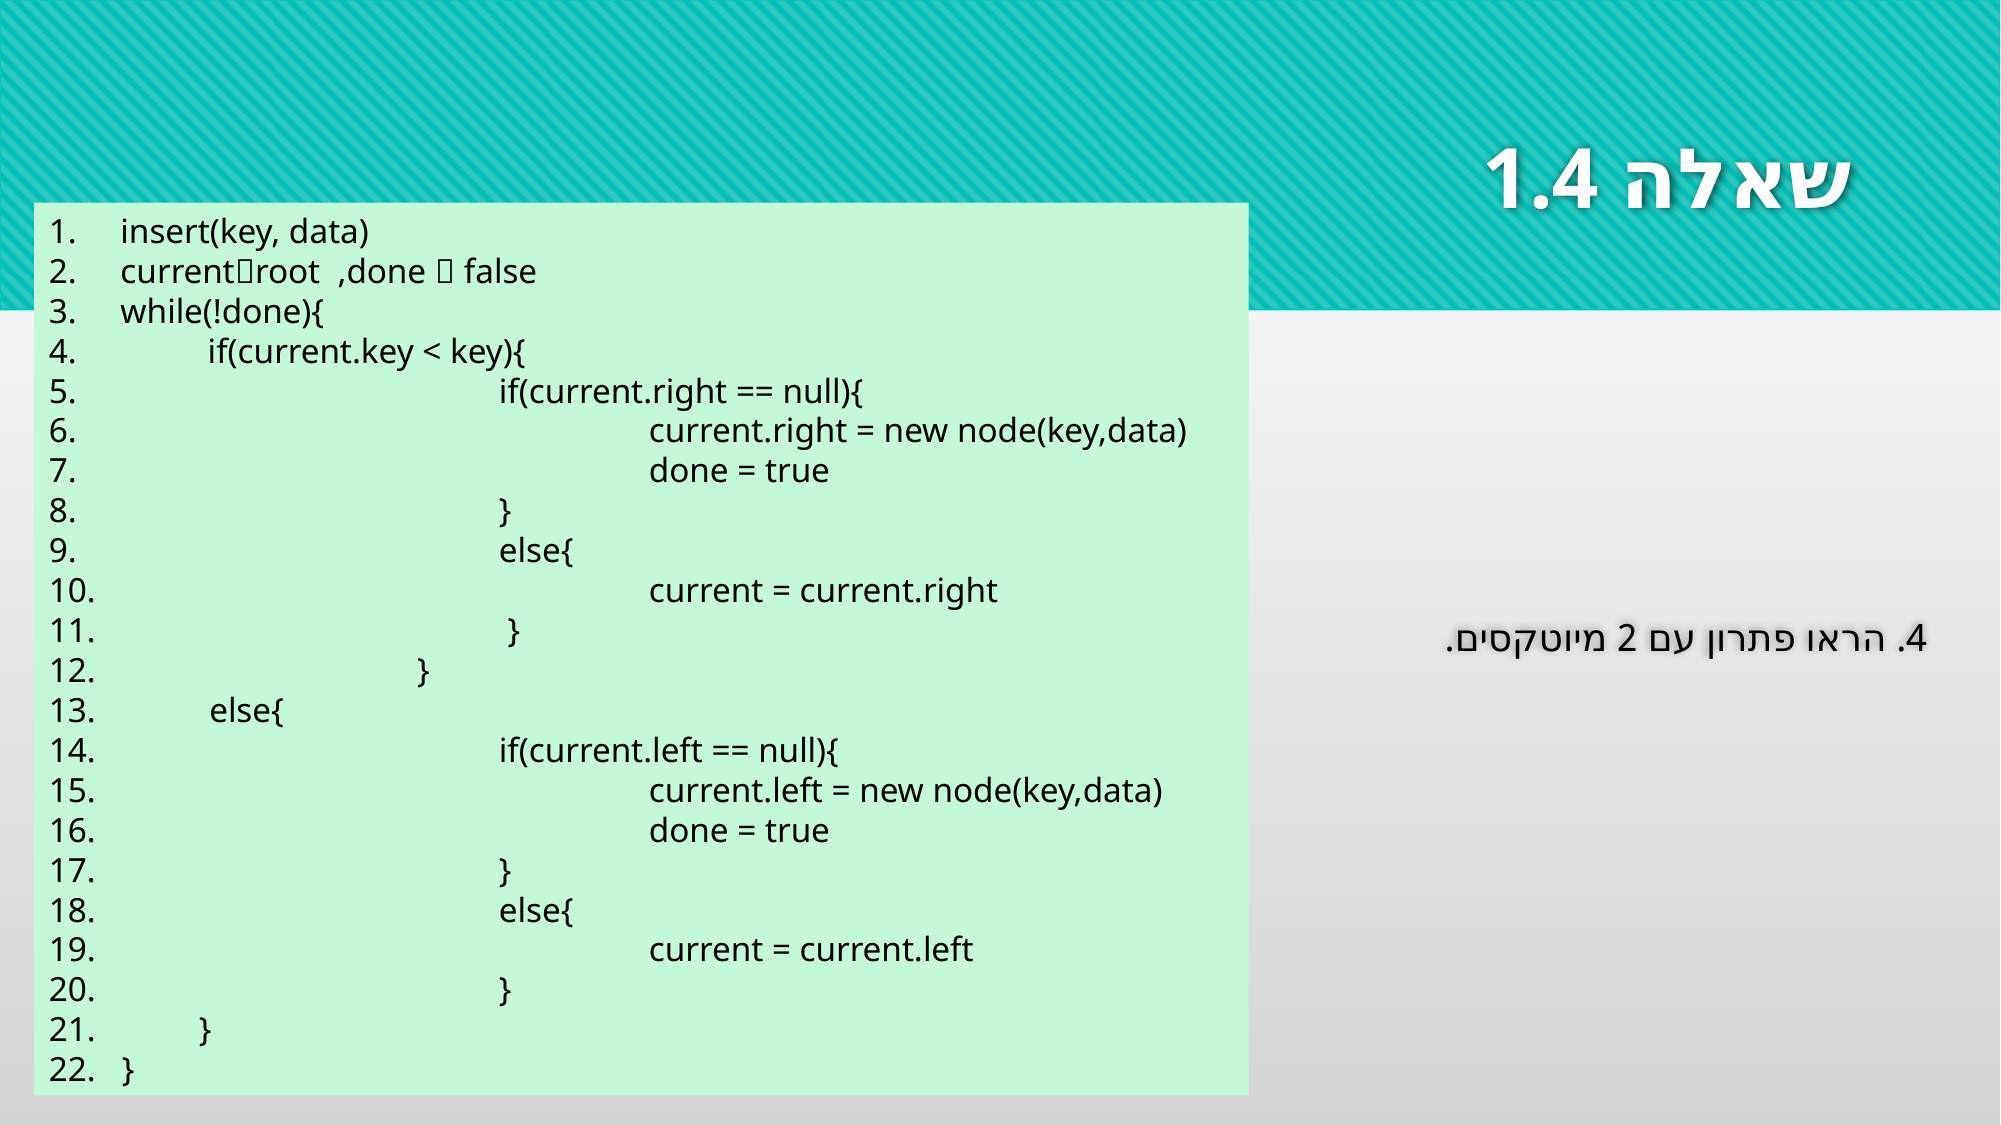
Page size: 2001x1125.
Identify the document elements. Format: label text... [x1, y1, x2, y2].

list 4. הראו פתרון עם 2 מיוטקסים. [1268, 344, 1943, 1064]
title שאלה 1.4 [132, 73, 1868, 233]
text_box 1. insert(key, data) 2. currentroot ,done  false 3. while(!done){ 4. if(current.key < key){ 5. if(current.right == null){ 6. current.right = new node(key,data) 7. done = true 8. } 9. else{ 10. current = current.right 11. } 12. } 13. else{ 14. if(current.left == null){ 15. current.left = new node(key,data) 16. done = true 17. } 18. else{ 19. current = current.left 20. } 21. } 22. } [34, 202, 1249, 1096]
